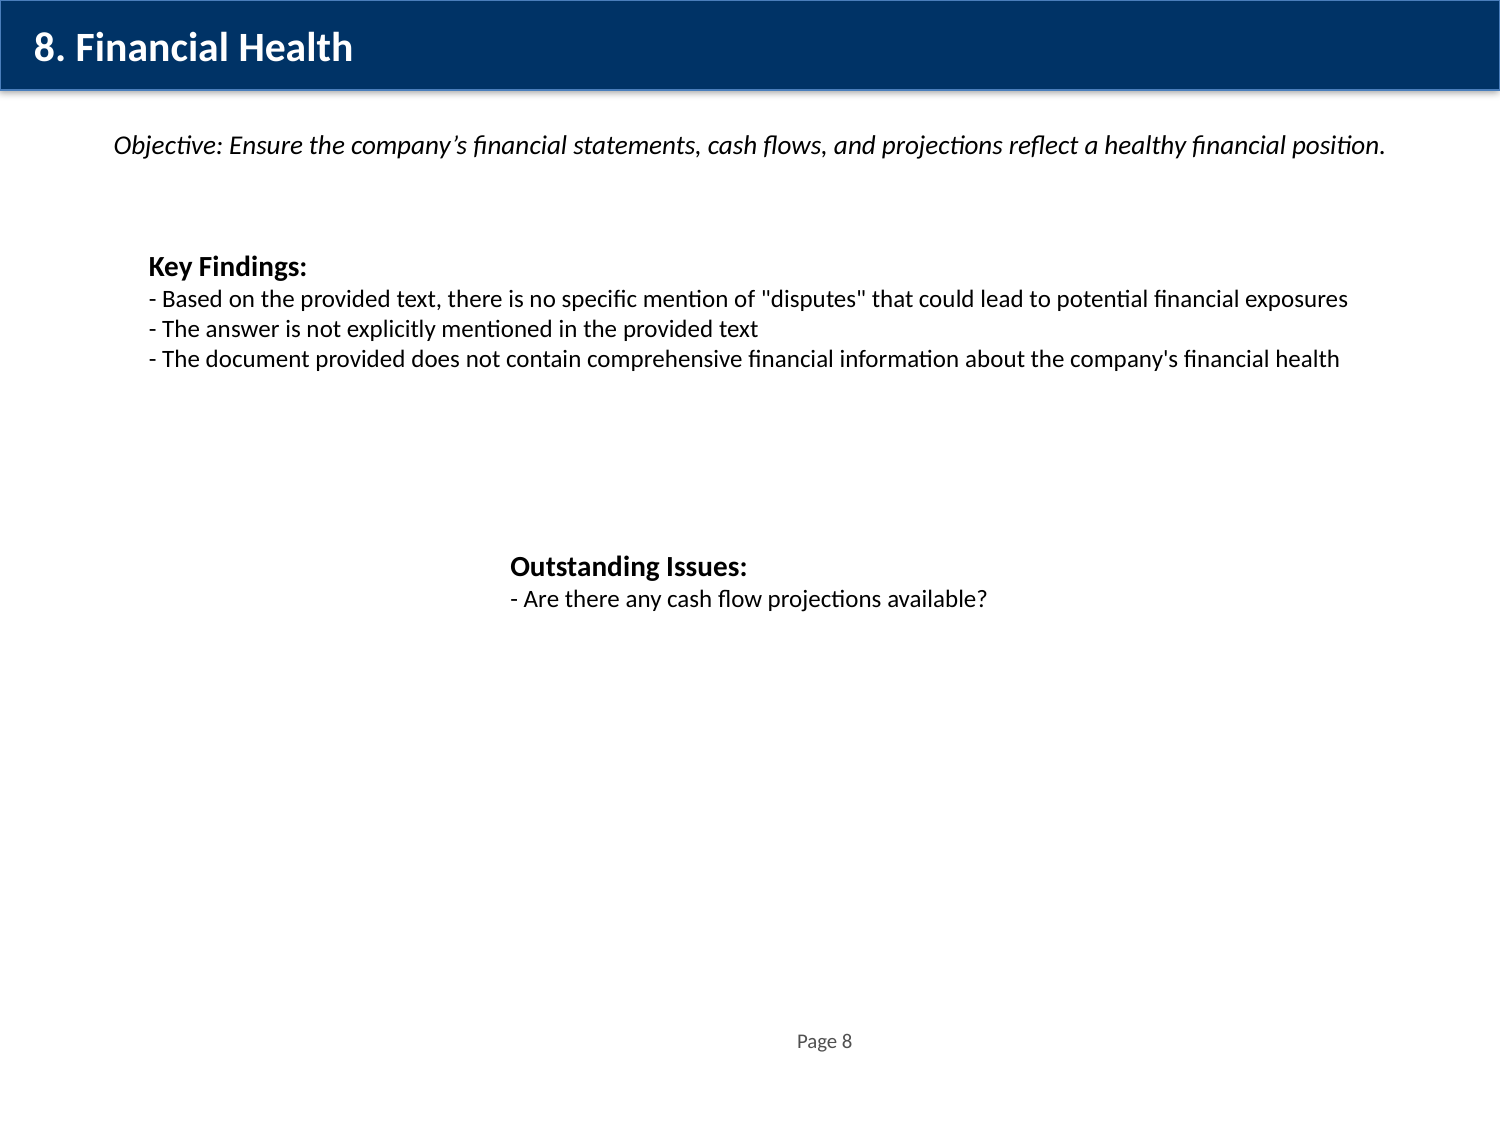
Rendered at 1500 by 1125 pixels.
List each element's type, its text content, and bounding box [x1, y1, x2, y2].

text_box Page 8 [782, 1020, 868, 1060]
text_box 8. Financial Health [0, 0, 1500, 91]
text_box Key Findings: - Based on the provided text, there is no specific mention of "disputes" that could lead to potential financial exposures - The answer is not explicitly mentioned in the provided text - The document provided does not contain comprehensive financial information about the company's financial health [133, 239, 1366, 380]
text_box Outstanding Issues: - Are there any cash flow projections available? [495, 539, 1005, 620]
text_box Objective: Ensure the company’s financial statements, cash flows, and projections reflect a healthy financial position. [98, 119, 1402, 168]
